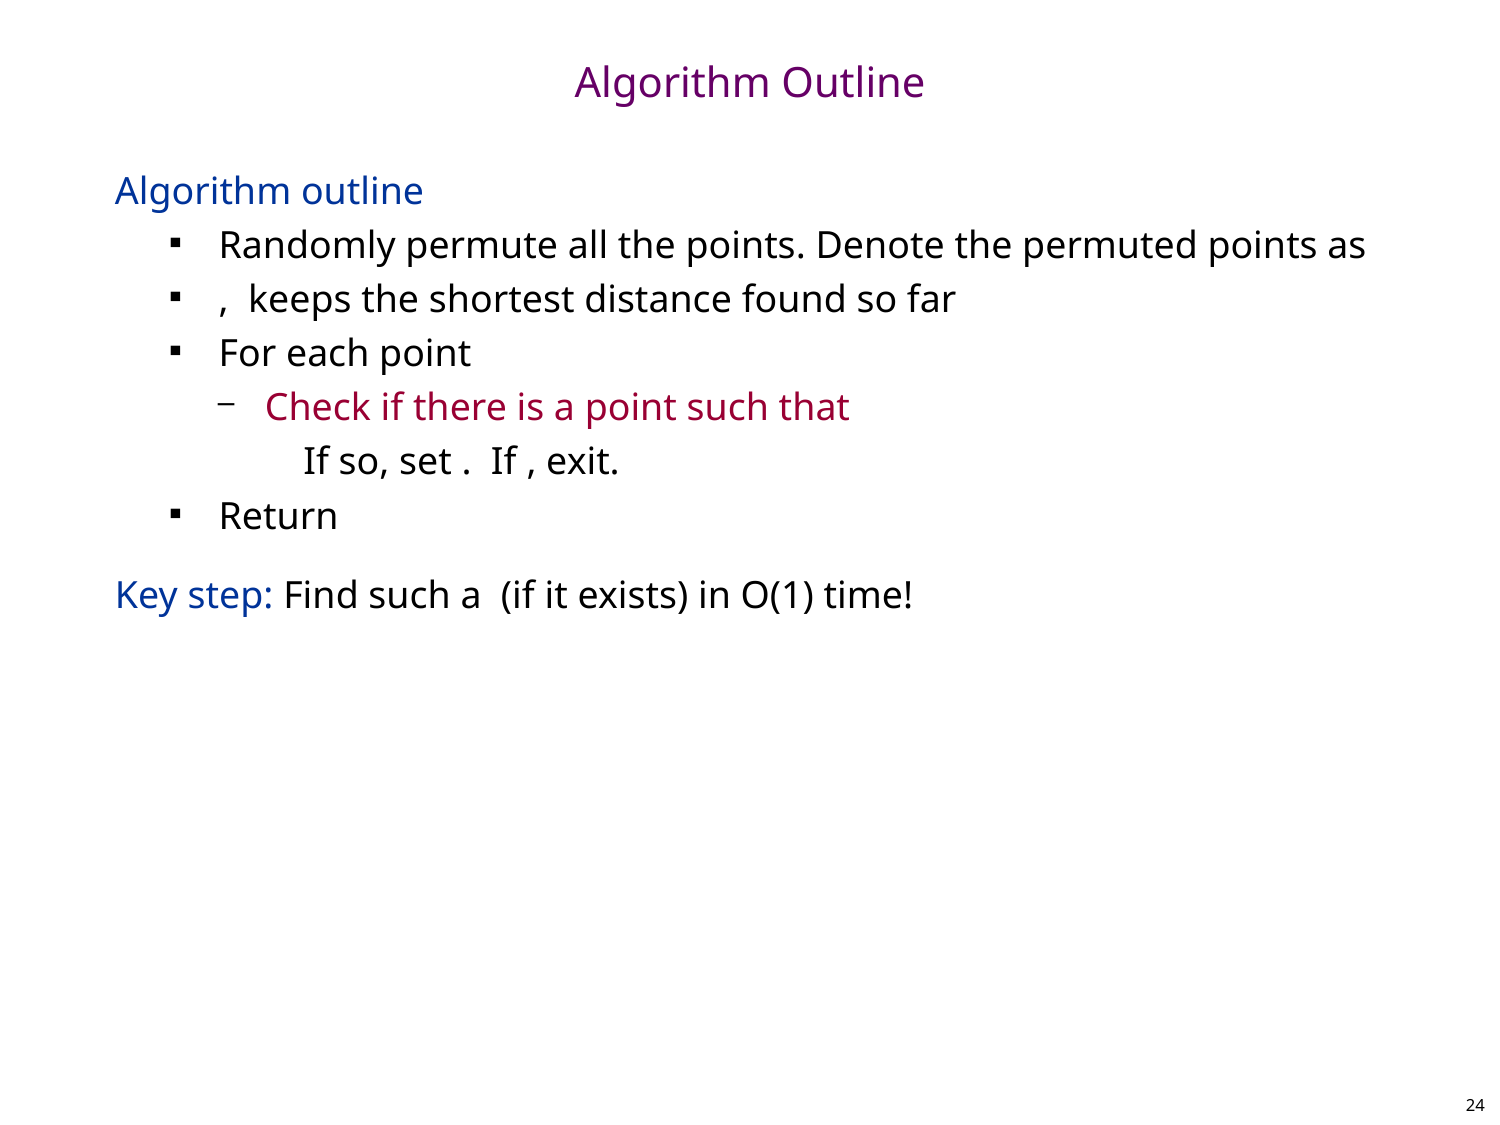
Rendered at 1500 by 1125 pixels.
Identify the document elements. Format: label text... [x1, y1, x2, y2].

slide_number 24 [1187, 1087, 1500, 1125]
title Algorithm Outline [0, 50, 1500, 125]
